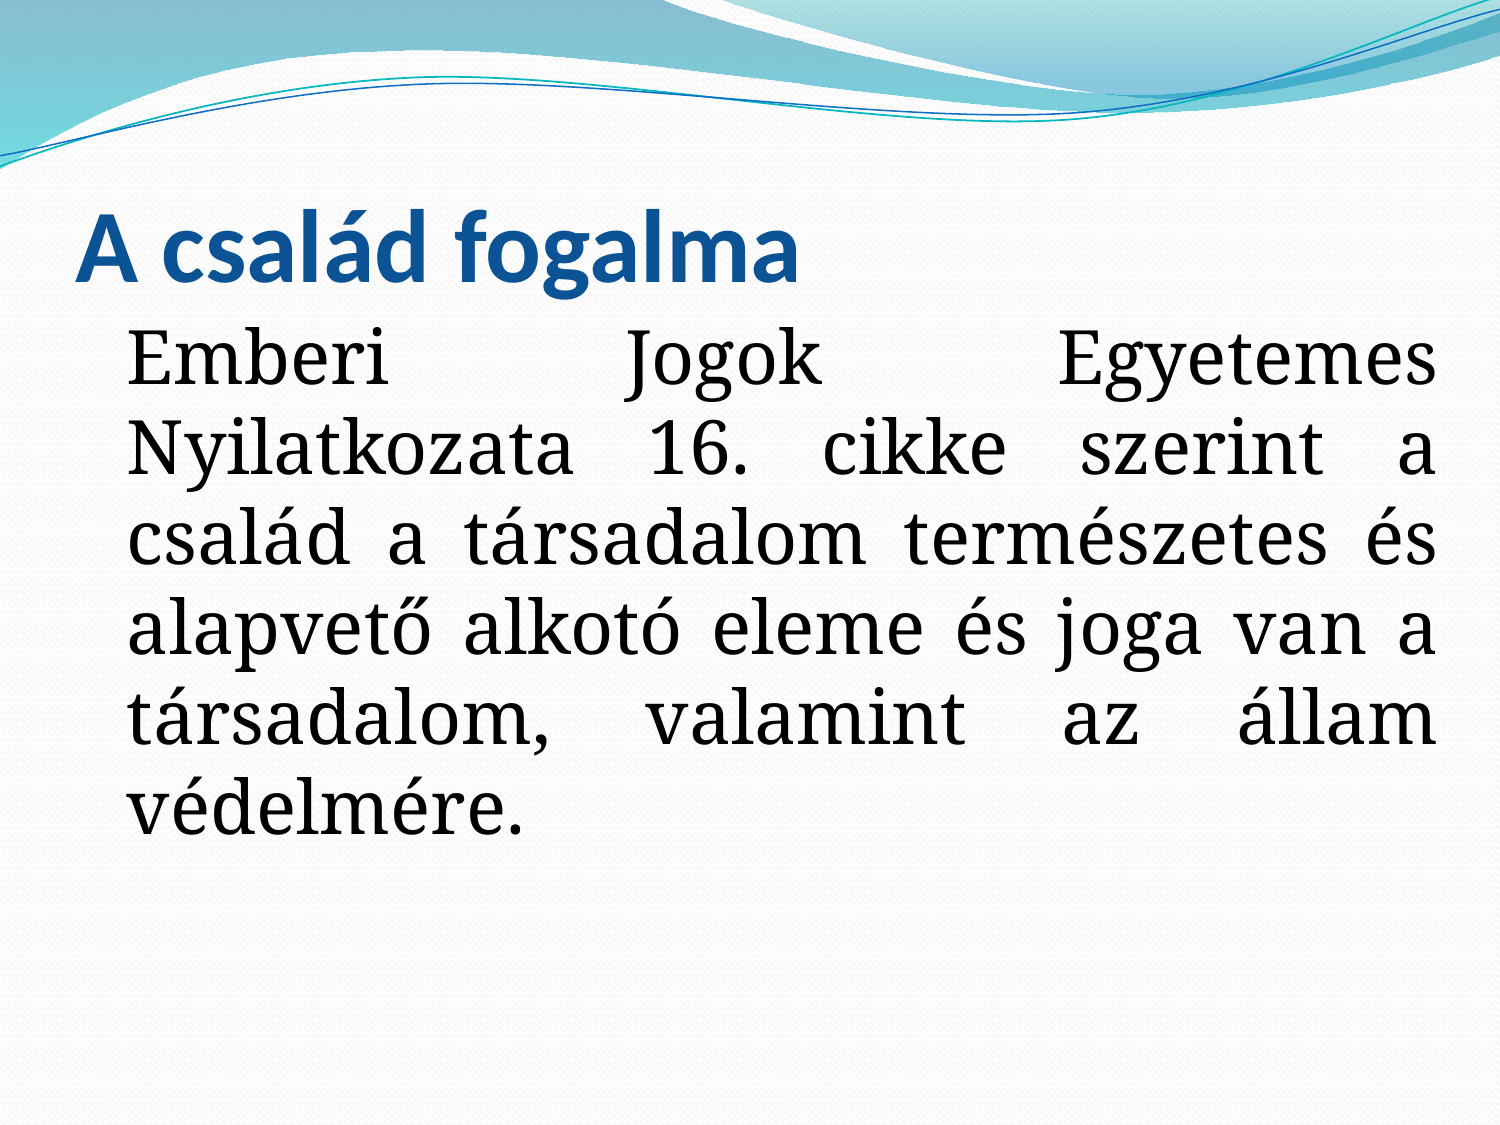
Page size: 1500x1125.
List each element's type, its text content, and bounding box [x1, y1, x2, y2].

list Emberi Jogok Egyetemes Nyilatkozata 16. cikke szerint a család a társadalom természetes és alapvető alkotó eleme és joga van a társadalom, valamint az állam védelmére. [112, 302, 1455, 1086]
title A család fogalma [75, 115, 1425, 303]
